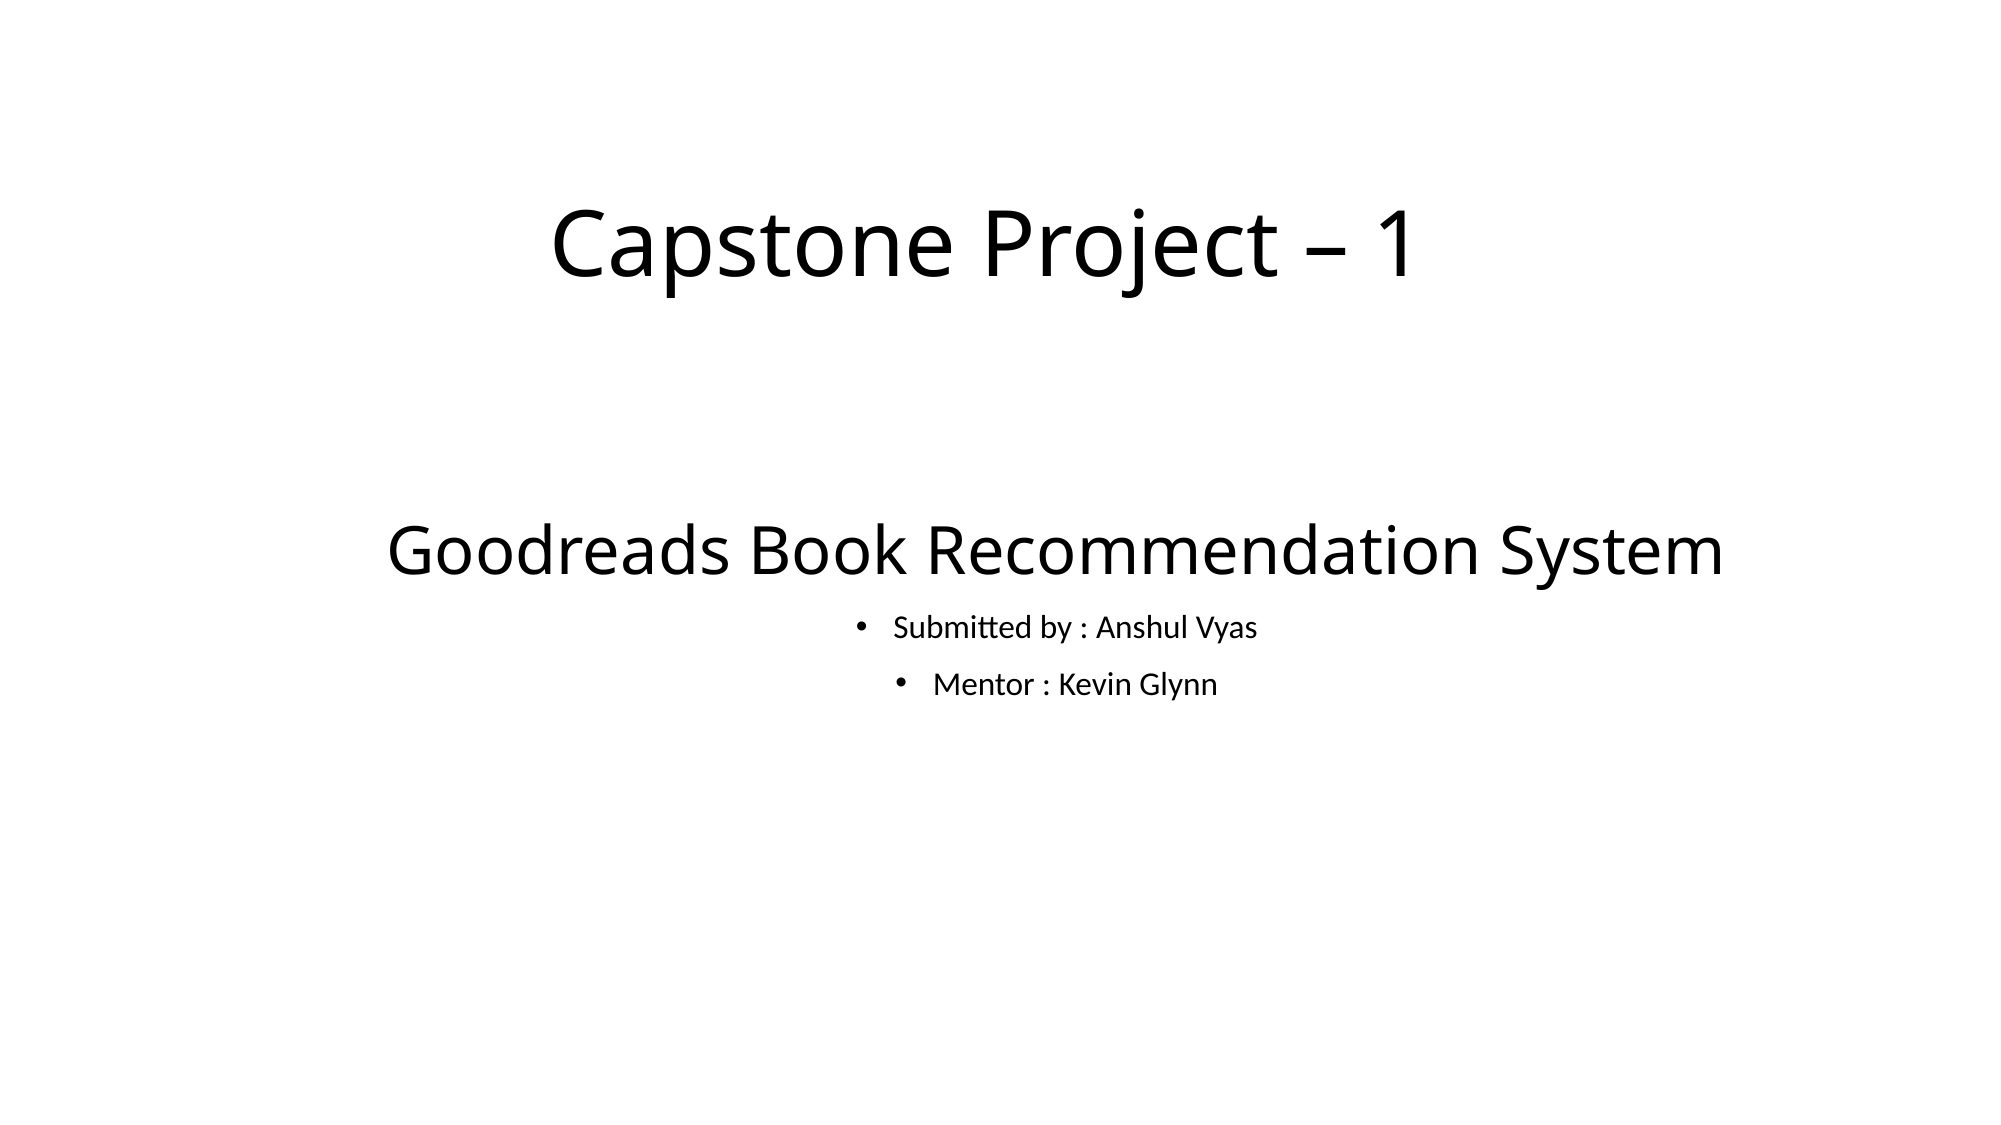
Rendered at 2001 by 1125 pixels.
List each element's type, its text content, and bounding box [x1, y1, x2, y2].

title Capstone Project – 1 [137, 137, 1863, 356]
list Goodreads Book Recommendation System Submitted by : Anshul Vyas Mentor : Kevin Glynn [194, 509, 1920, 1125]
